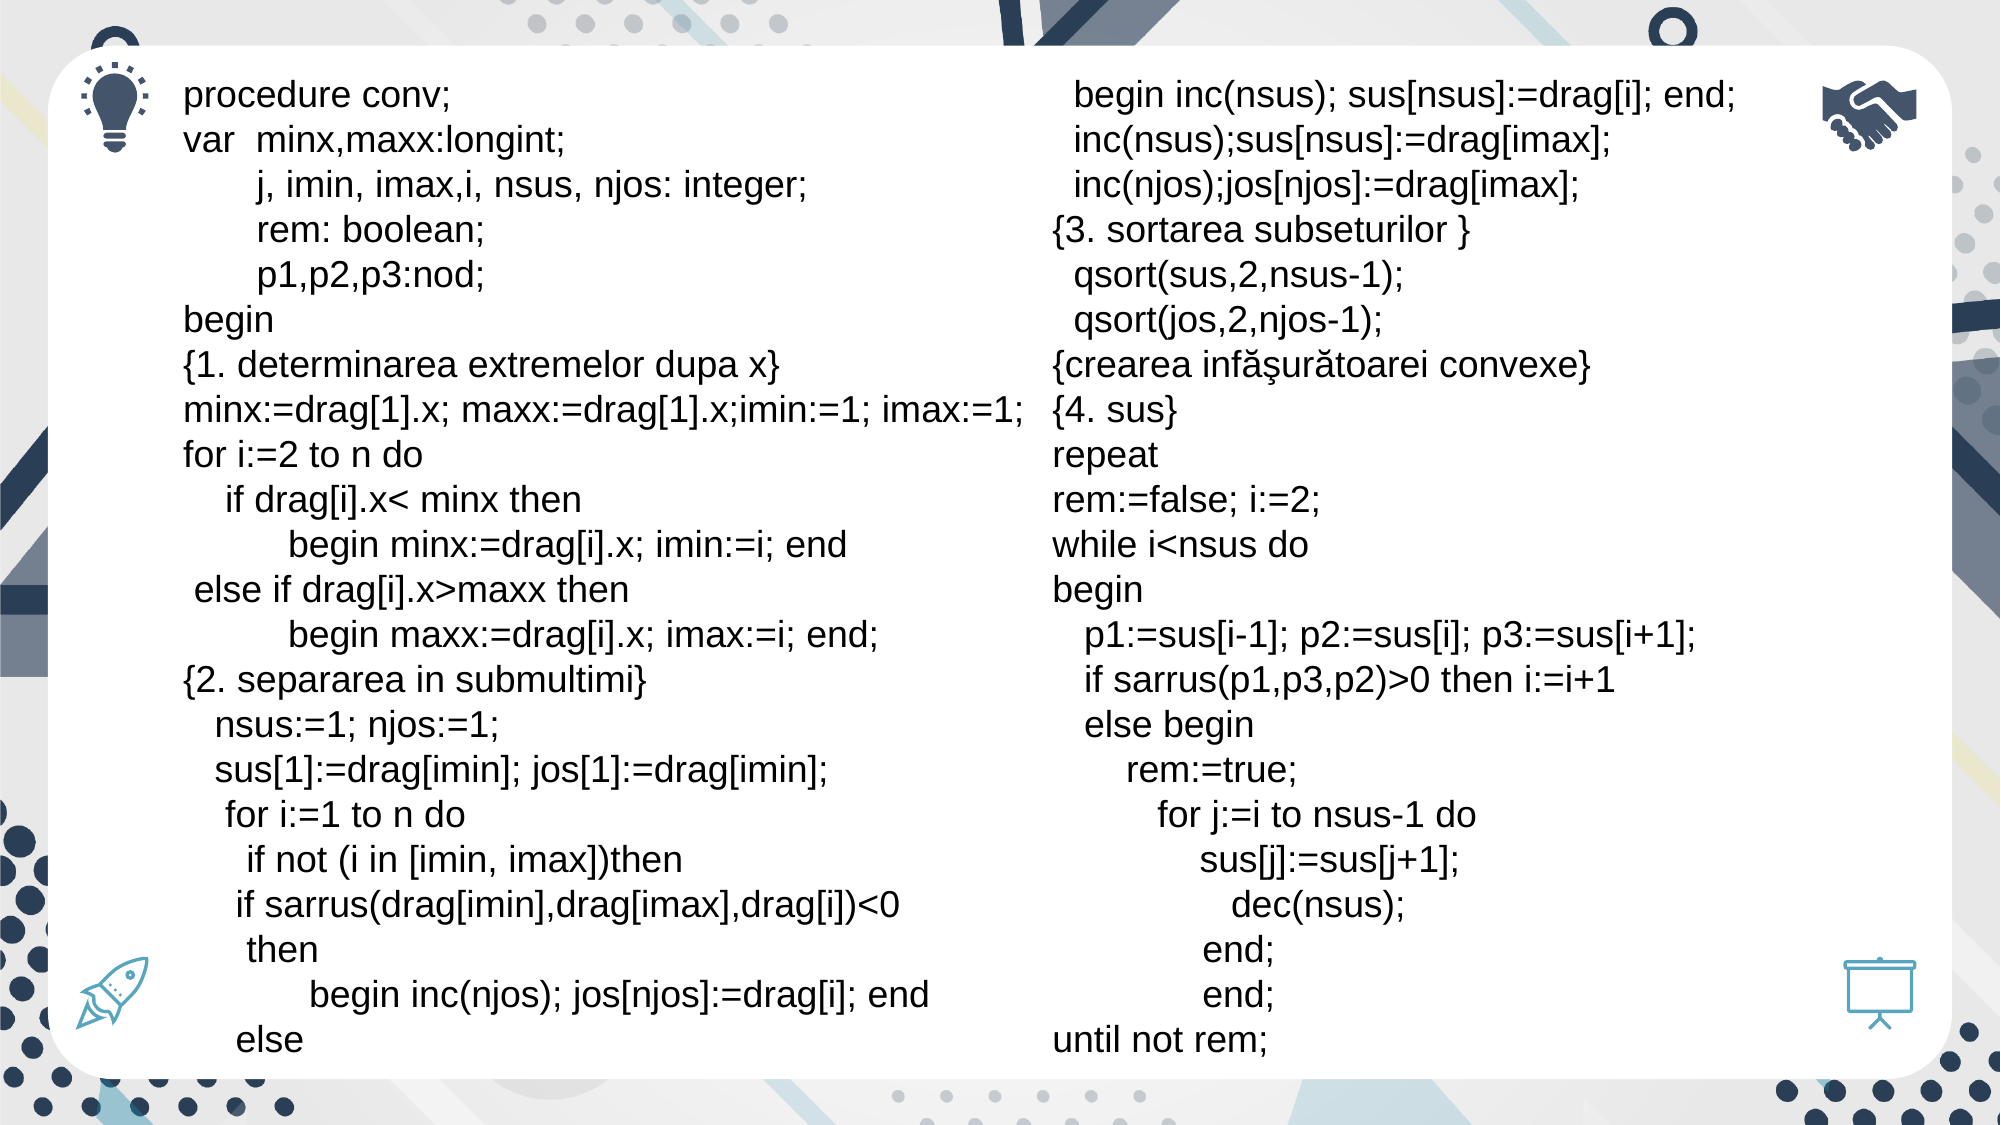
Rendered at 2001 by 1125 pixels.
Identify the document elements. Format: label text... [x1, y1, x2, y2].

text_box [126, 65, 134, 74]
text_box [1830, 118, 1862, 152]
text_box [137, 76, 146, 85]
text_box [75, 997, 108, 1030]
text_box [79, 956, 149, 1026]
text_box [1843, 956, 1917, 1030]
text_box [1822, 80, 1898, 150]
text_box [1853, 80, 1917, 121]
text_box [103, 132, 126, 139]
text_box [138, 107, 146, 116]
text_box [142, 93, 149, 99]
text_box [95, 65, 104, 74]
text_box [83, 107, 92, 116]
text_box [111, 62, 118, 69]
text_box procedure conv; var minx,maxx:longint; j, imin, imax,i, nsus, njos: integer; rem: boolean; p1,p2,p3:nod; begin {1. determinarea extremelor dupa x} minx:=drag[1].x; maxx:=drag[1].x;imin:=1; imax:=1; for i:=2 to n do if drag[i].x< minx then begin minx:=drag[i].x; imin:=i; end else if drag[i].x>maxx then begin maxx:=drag[i].x; imax:=i; end; {2. separarea in submultimi} nsus:=1; njos:=1; sus[1]:=drag[imin]; jos[1]:=drag[imin]; for i:=1 to n do if not (i in [imin, imax])then if sarrus(drag[imin],drag[imax],drag[i])<0 then begin inc(njos); jos[njos]:=drag[i]; end else [168, 62, 1037, 1112]
picture [0, 0, 2000, 1125]
text_box [81, 93, 88, 99]
text_box [92, 73, 138, 130]
text_box [103, 141, 126, 153]
text_box begin inc(nsus); sus[nsus]:=drag[i]; end; inc(nsus);sus[nsus]:=drag[imax]; inc(njos);jos[njos]:=drag[imax]; {3. sortarea subseturilor } qsort(sus,2,nsus-1); qsort(jos,2,njos-1); {crearea infăşurătoarei convexe} {4. sus} repeat rem:=false; i:=2; while i<nsus do begin p1:=sus[i-1]; p2:=sus[i]; p3:=sus[i+1]; if sarrus(p1,p3,p2)>0 then i:=i+1 else begin rem:=true; for j:=i to nsus-1 do sus[j]:=sus[j+1]; dec(nsus); end; end; until not rem; [1037, 62, 1811, 1112]
text_box [83, 76, 93, 85]
